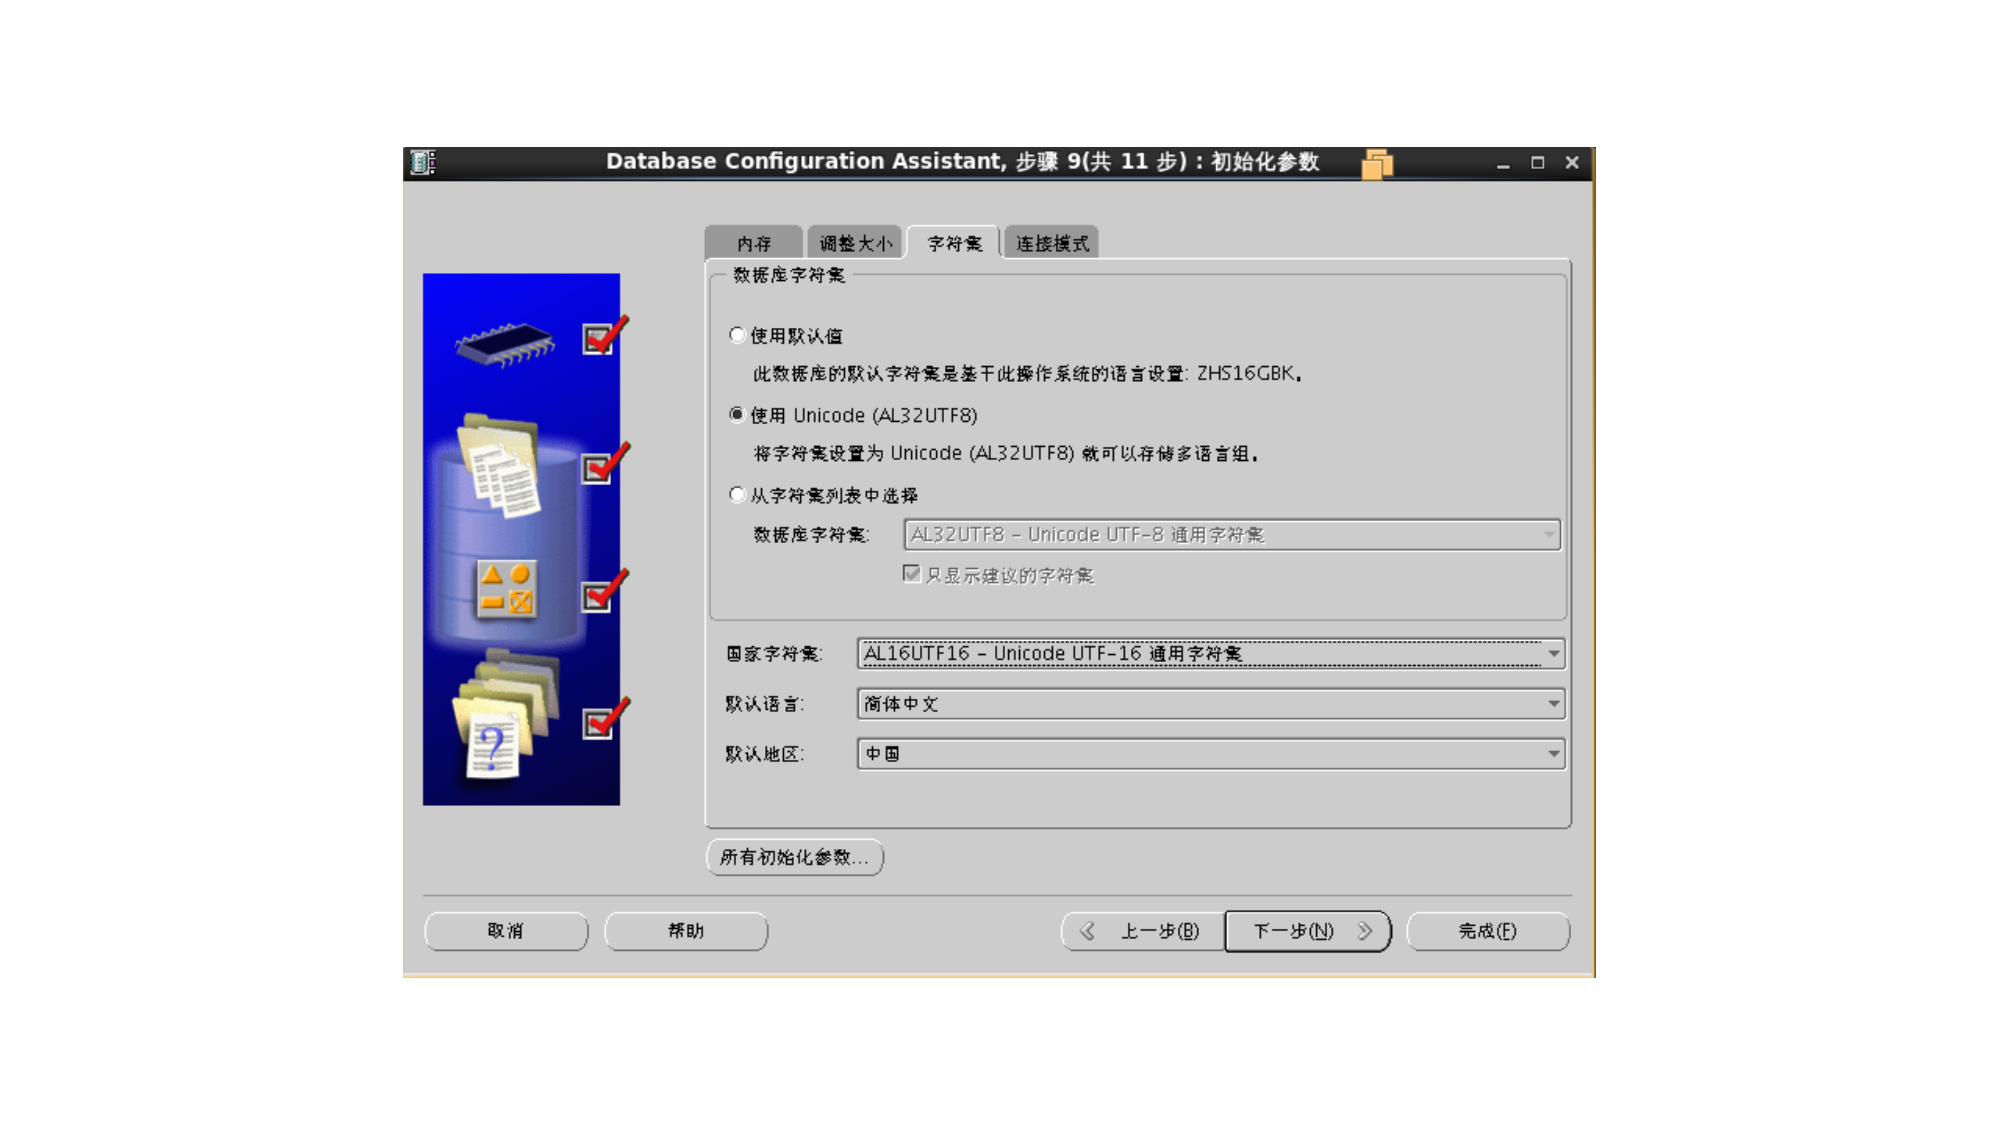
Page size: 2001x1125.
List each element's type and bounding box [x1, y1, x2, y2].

picture [403, 147, 1596, 978]
